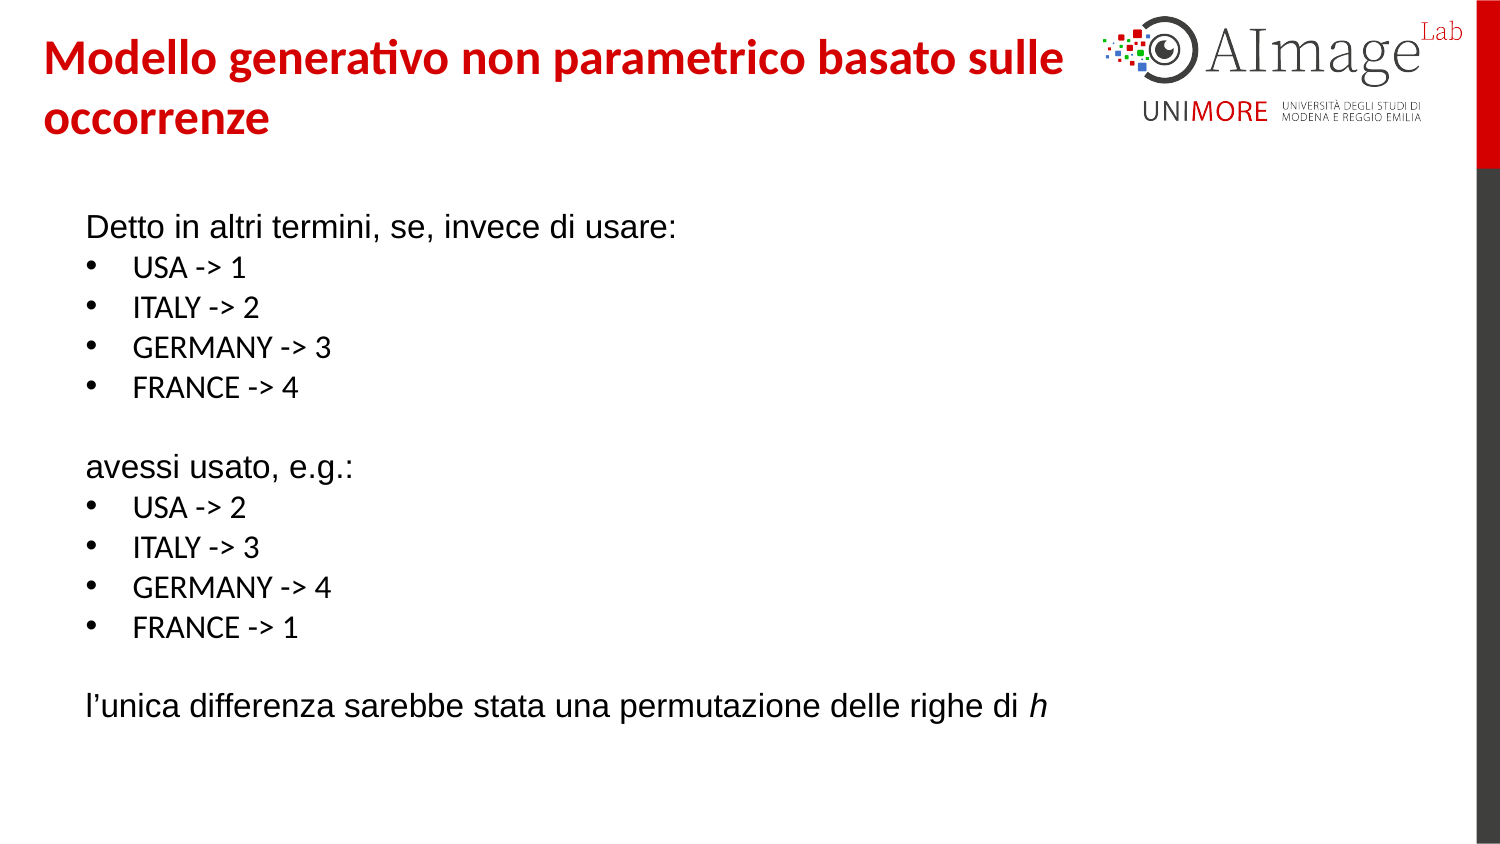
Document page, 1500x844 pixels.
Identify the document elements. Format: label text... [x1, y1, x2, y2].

text_box Detto in altri termini, se, invece di usare: USA -> 1 ITALY -> 2 GERMANY -> 3 FRANCE -> 4 avessi usato, e.g.: USA -> 2 ITALY -> 3 GERMANY -> 4 FRANCE -> 1 l’unica differenza sarebbe stata una permutazione delle righe di h [70, 190, 1238, 746]
text_box Modello generativo non parametrico basato sulle occorrenze [41, 22, 1238, 145]
picture [1103, 16, 1464, 128]
